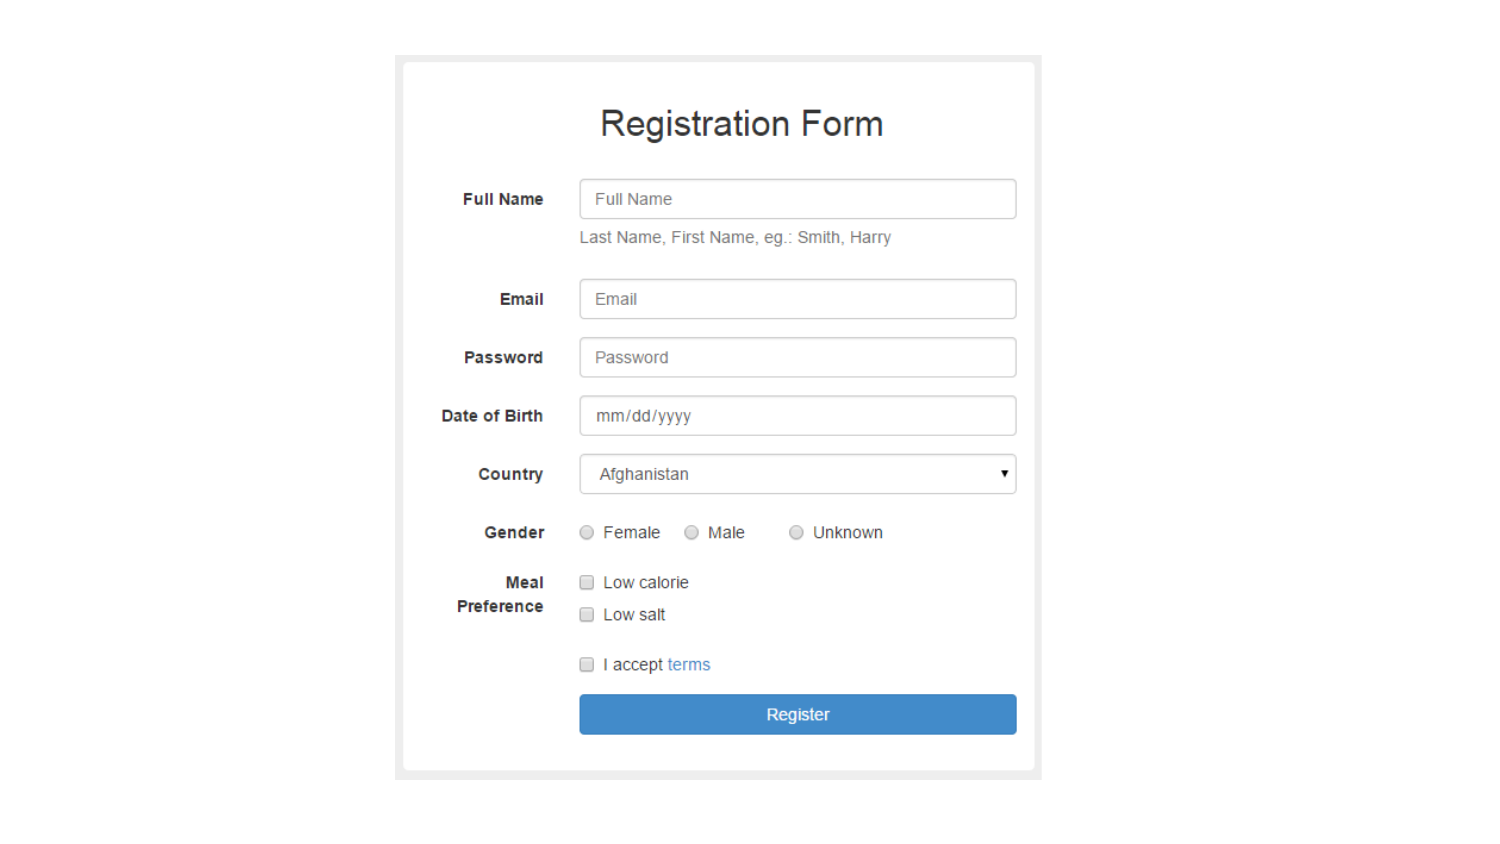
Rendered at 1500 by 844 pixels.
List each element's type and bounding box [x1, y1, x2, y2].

picture [395, 55, 1043, 780]
